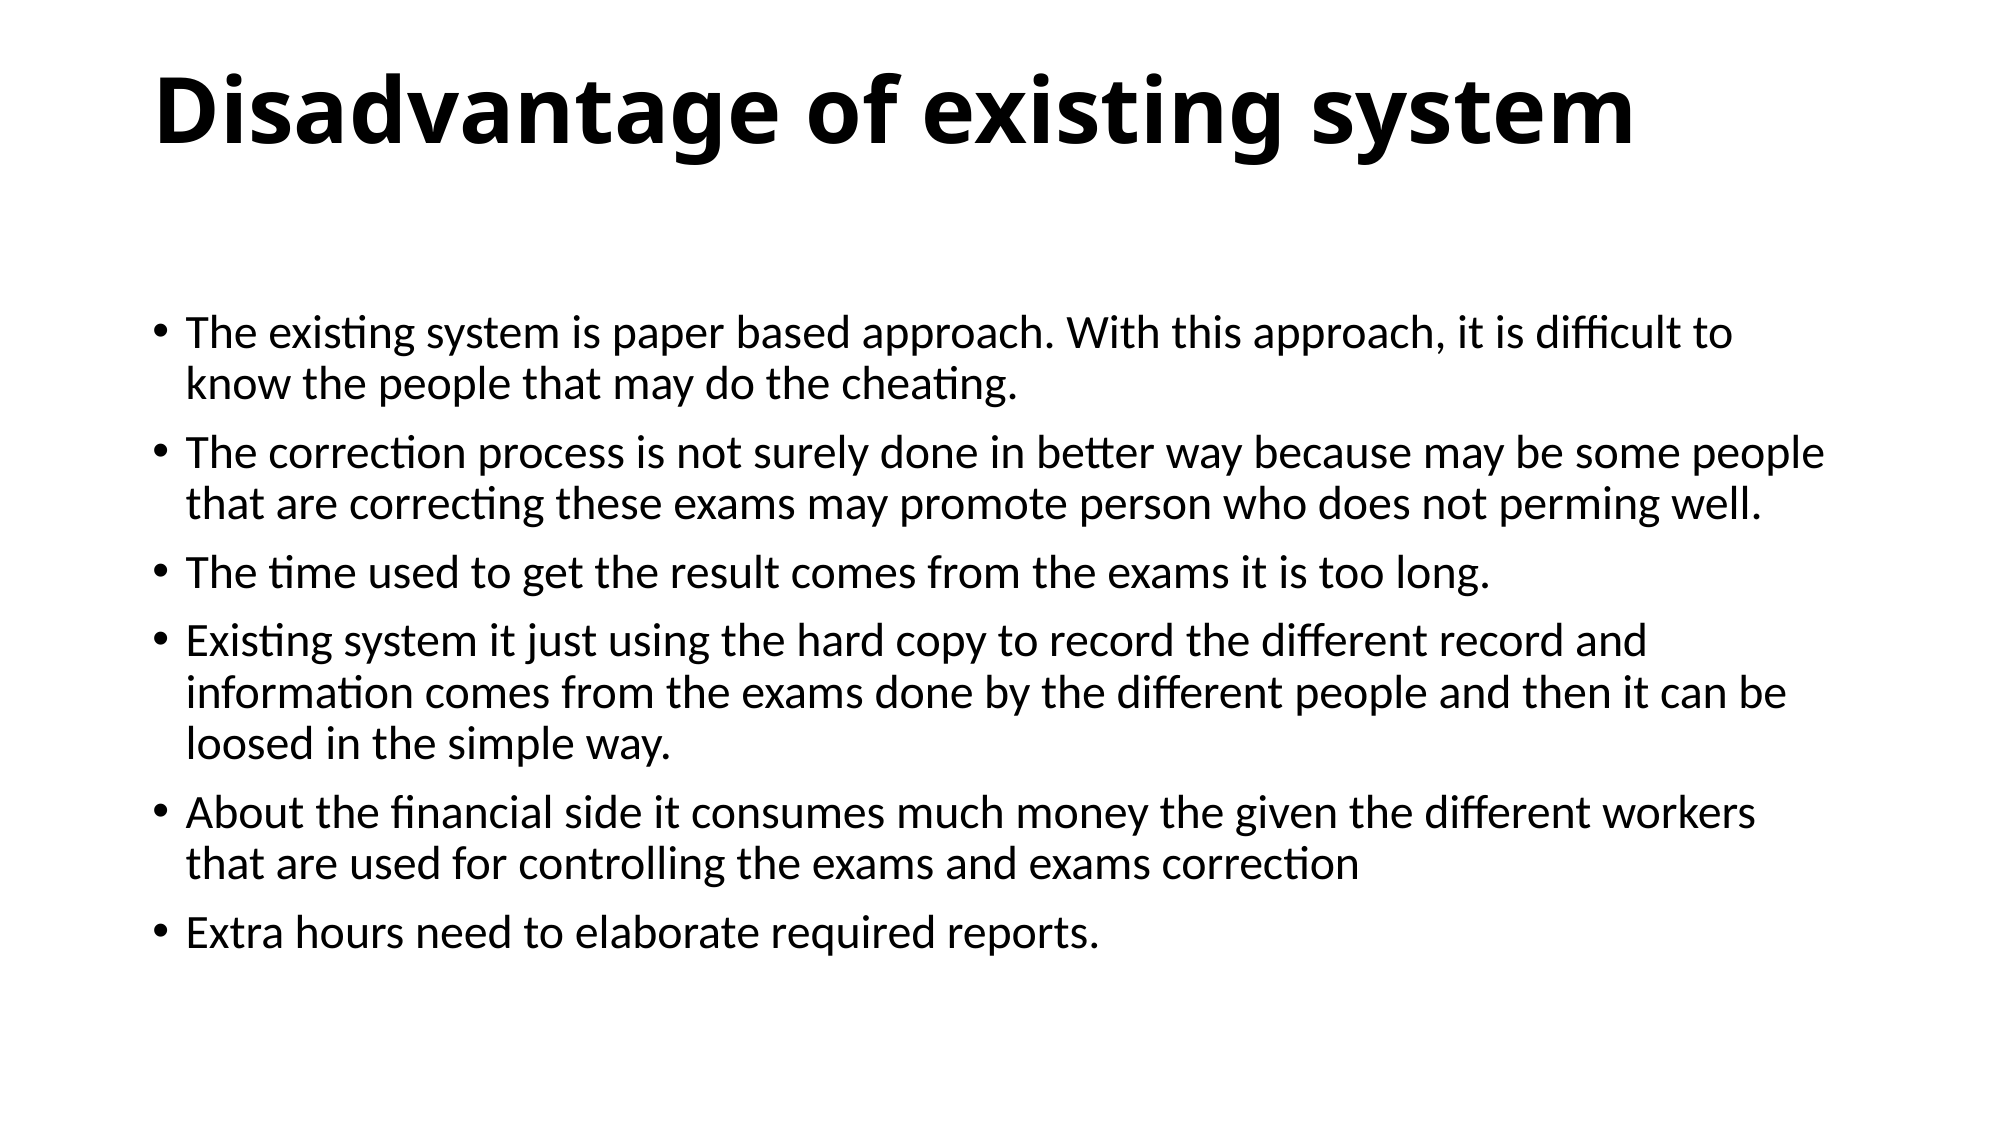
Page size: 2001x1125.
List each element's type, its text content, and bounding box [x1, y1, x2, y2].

list The existing system is paper based approach. With this approach, it is difficult to know the people that may do the cheating. The correction process is not surely done in better way because may be some people that are correcting these exams may promote person who does not perming well. The time used to get the result comes from the exams it is too long. Existing system it just using the hard copy to record the different record and information comes from the exams done by the different people and then it can be loosed in the simple way. About the financial side it consumes much money the given the different workers that are used for controlling the exams and exams correction Extra hours need to elaborate required reports. [137, 299, 1863, 1014]
title Disadvantage of existing system [137, 59, 1863, 278]
